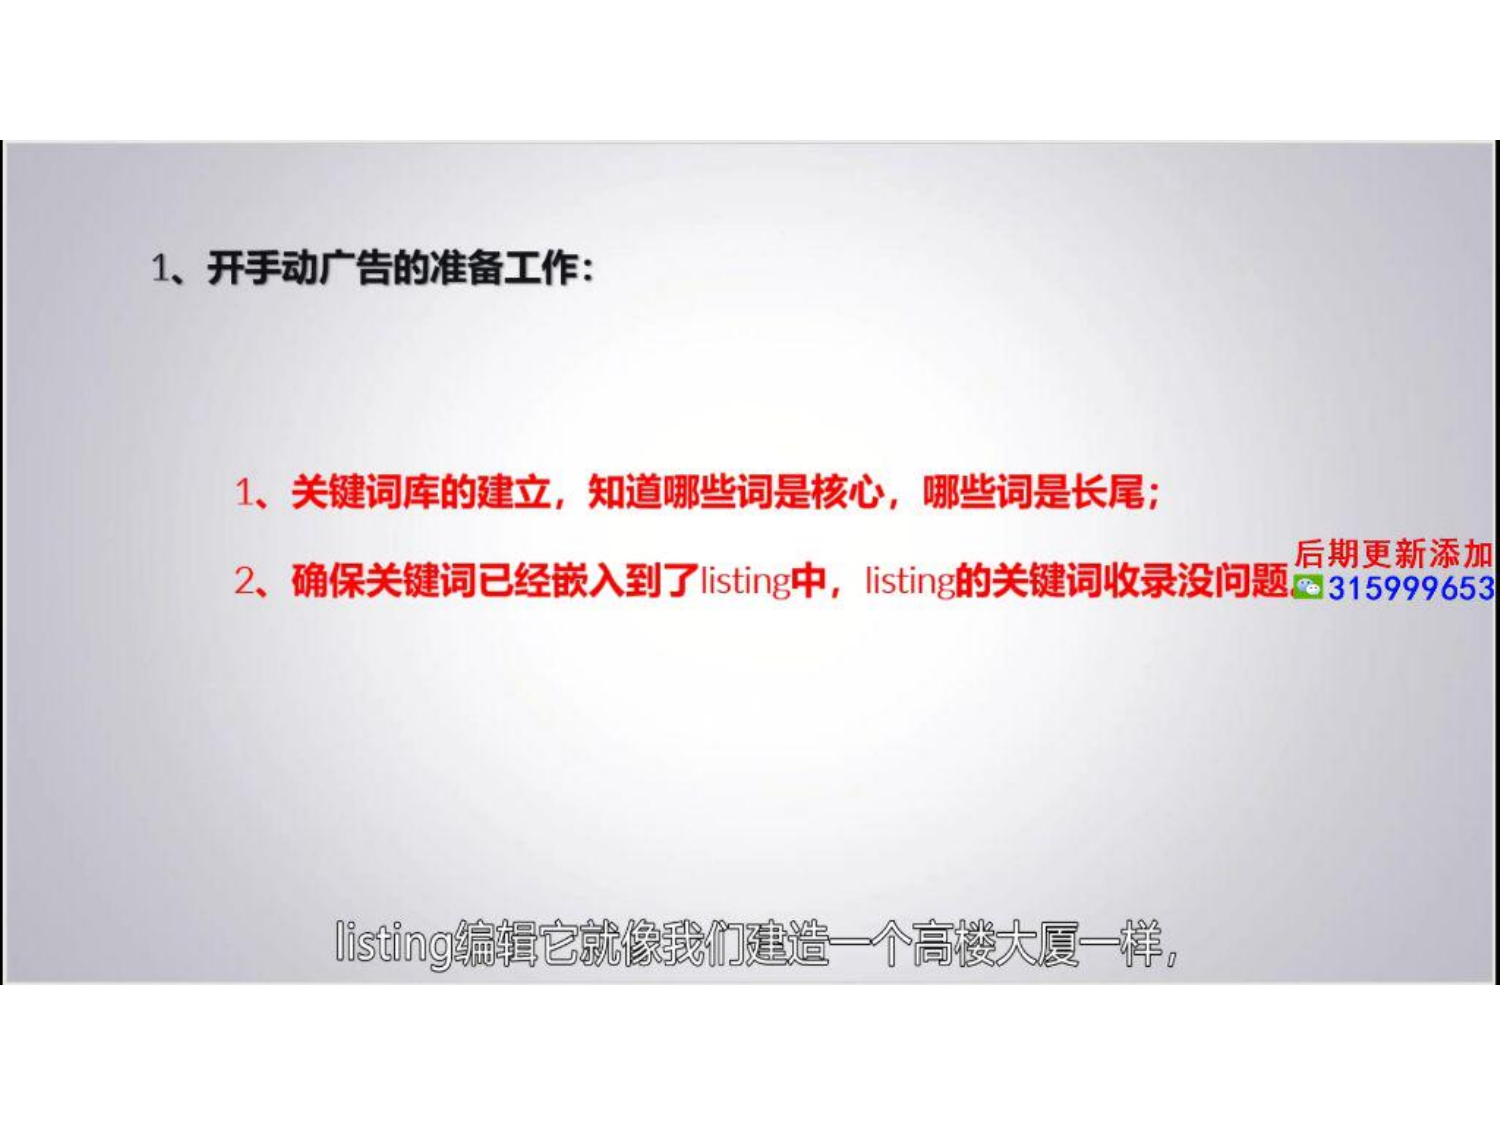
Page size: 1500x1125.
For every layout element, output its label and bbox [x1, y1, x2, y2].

picture [0, 140, 1500, 985]
